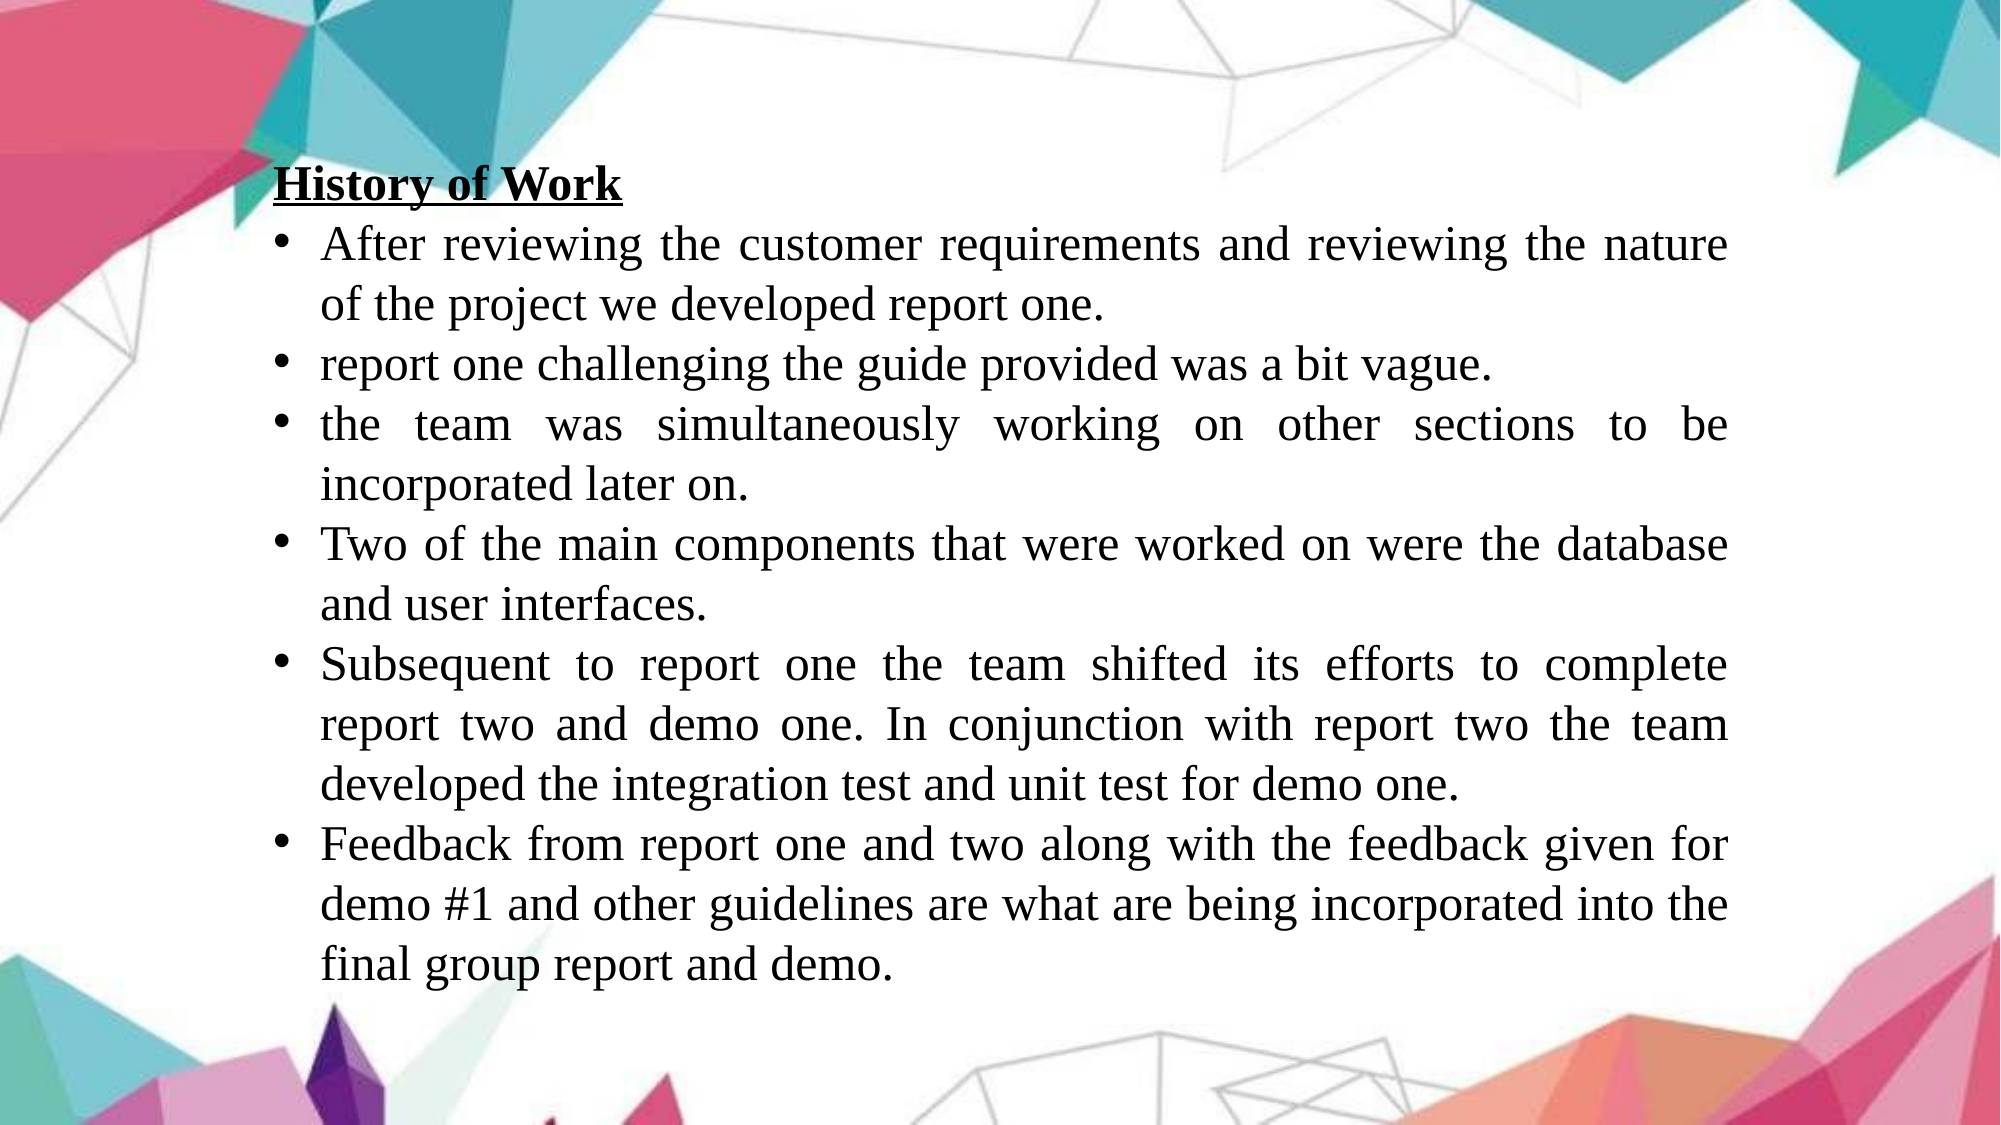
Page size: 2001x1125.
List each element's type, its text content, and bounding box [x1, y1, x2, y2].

picture [0, 0, 2001, 1125]
text_box History of Work After reviewing the customer requirements and reviewing the nature of the project we developed report one. report one challenging the guide provided was a bit vague. the team was simultaneously working on other sections to be incorporated later on. Two of the main components that were worked on were the database and user interfaces. Subsequent to report one the team shifted its efforts to complete report two and demo one. In conjunction with report two the team developed the integration test and unit test for demo one. Feedback from report one and two along with the feedback given for demo #1 and other guidelines are what are being incorporated into the final group report and demo. [258, 143, 1745, 1125]
